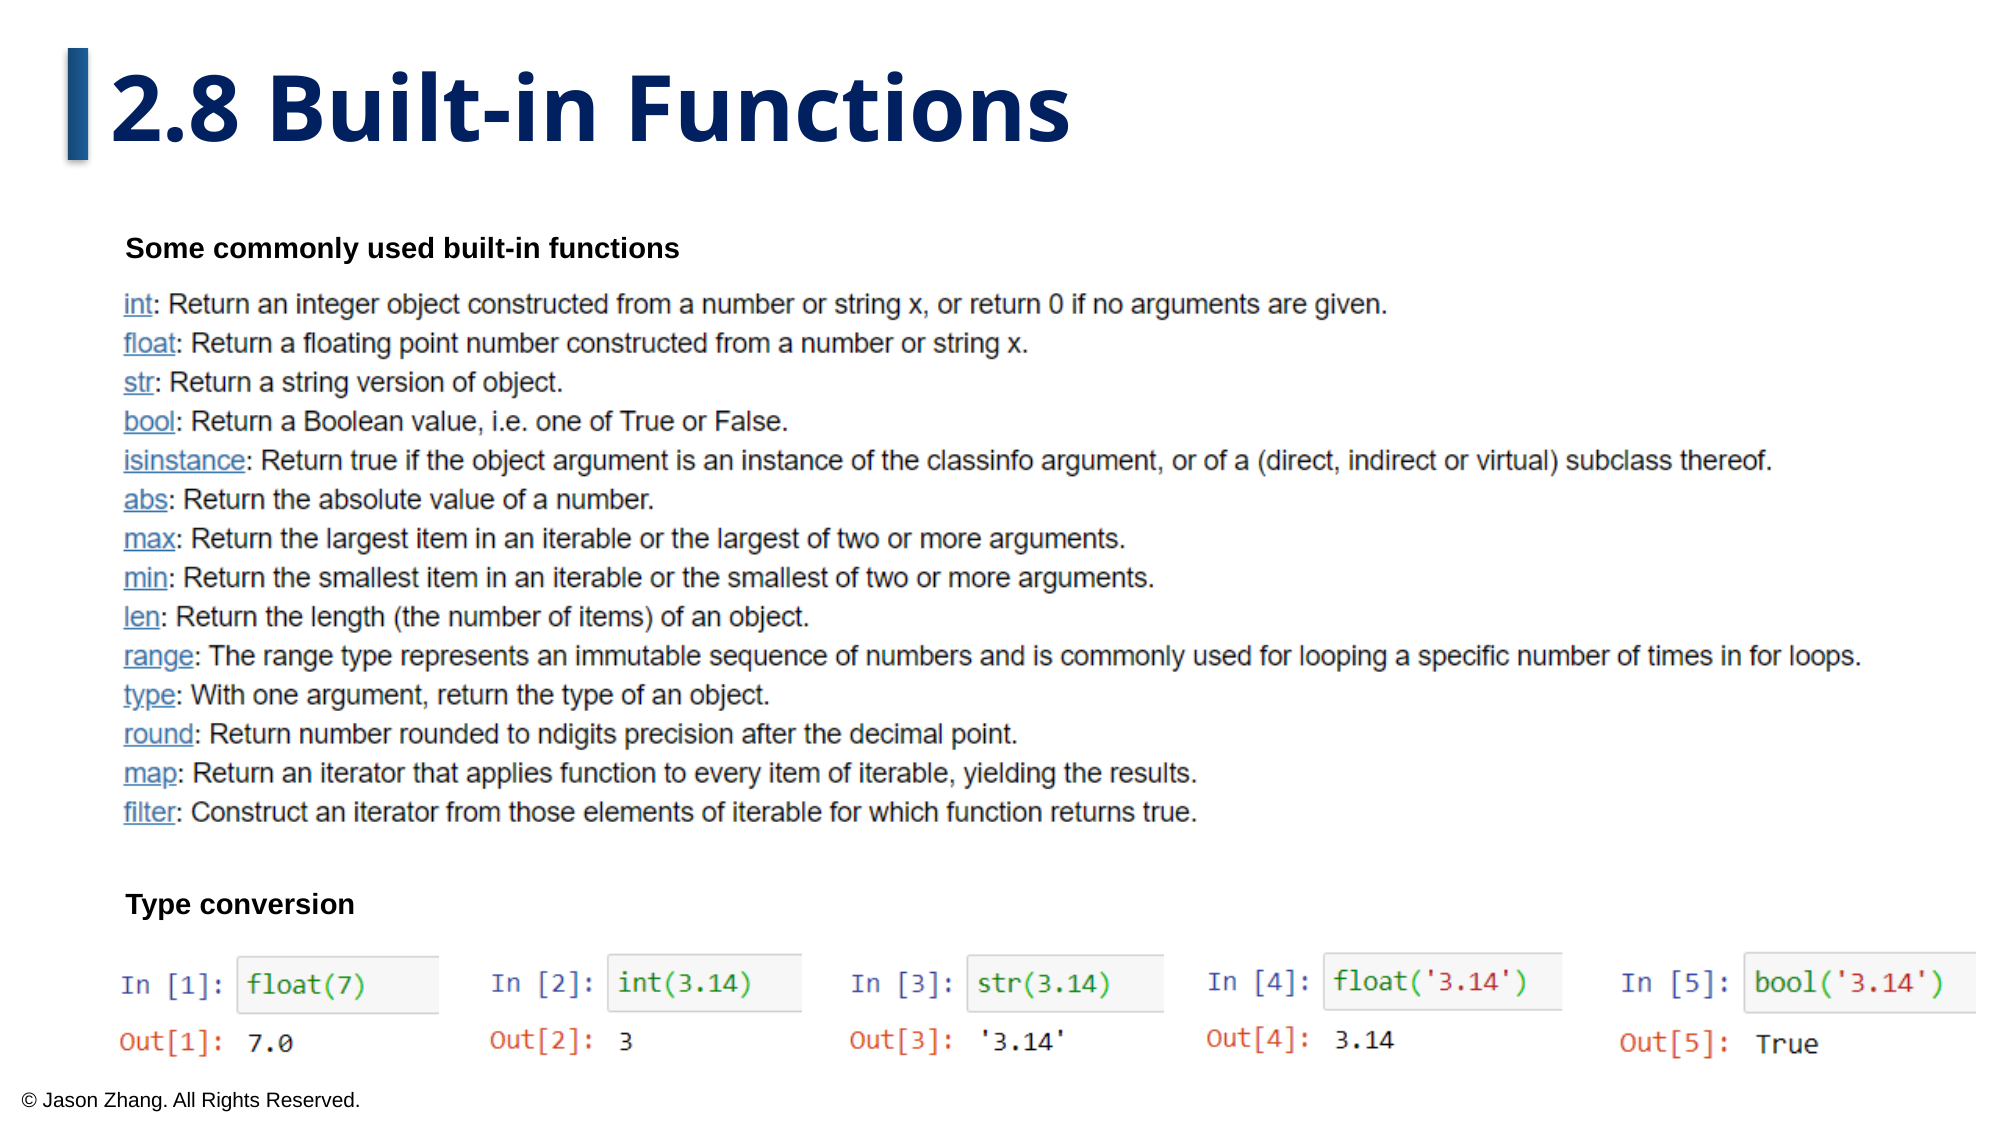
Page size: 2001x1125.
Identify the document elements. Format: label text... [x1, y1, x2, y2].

picture [1598, 938, 1976, 1077]
text_box Type conversion [110, 878, 924, 928]
picture [102, 277, 1949, 848]
text_box © Jason Zhang. All Rights Reserved. [14, 1079, 594, 1120]
text_box [67, 48, 89, 160]
picture [1199, 937, 1563, 1066]
picture [474, 932, 802, 1071]
text_box 2.8 Built-in Functions [102, 48, 1868, 169]
text_box Some commonly used built-in functions [110, 221, 924, 272]
picture [837, 938, 1165, 1071]
picture [102, 938, 439, 1071]
